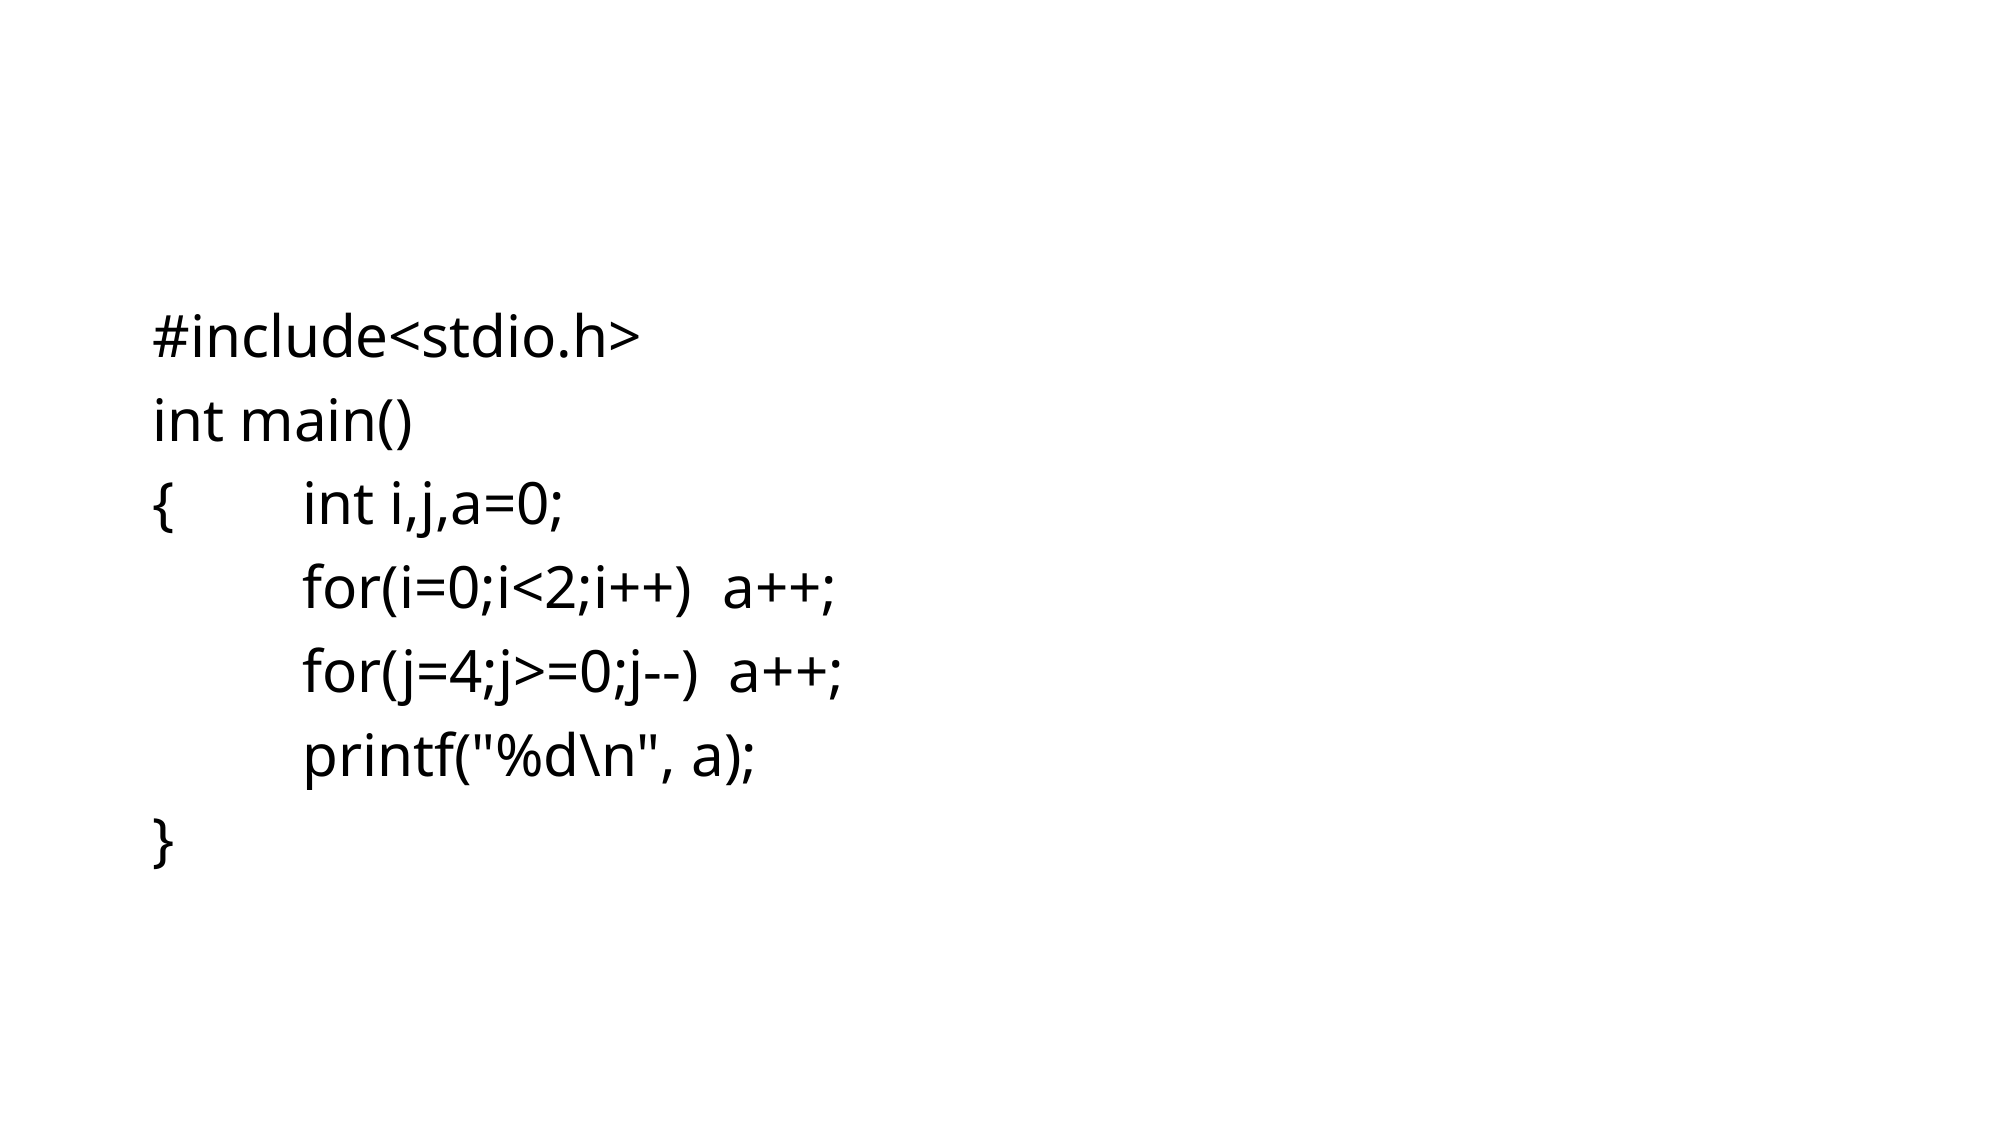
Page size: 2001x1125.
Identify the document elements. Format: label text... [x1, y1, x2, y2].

list #include<stdio.h> int main() { int i,j,a=0; for(i=0;i<2;i++) a++; for(j=4;j>=0;j--) a++; printf("%d\n", a); } [137, 299, 1863, 1014]
